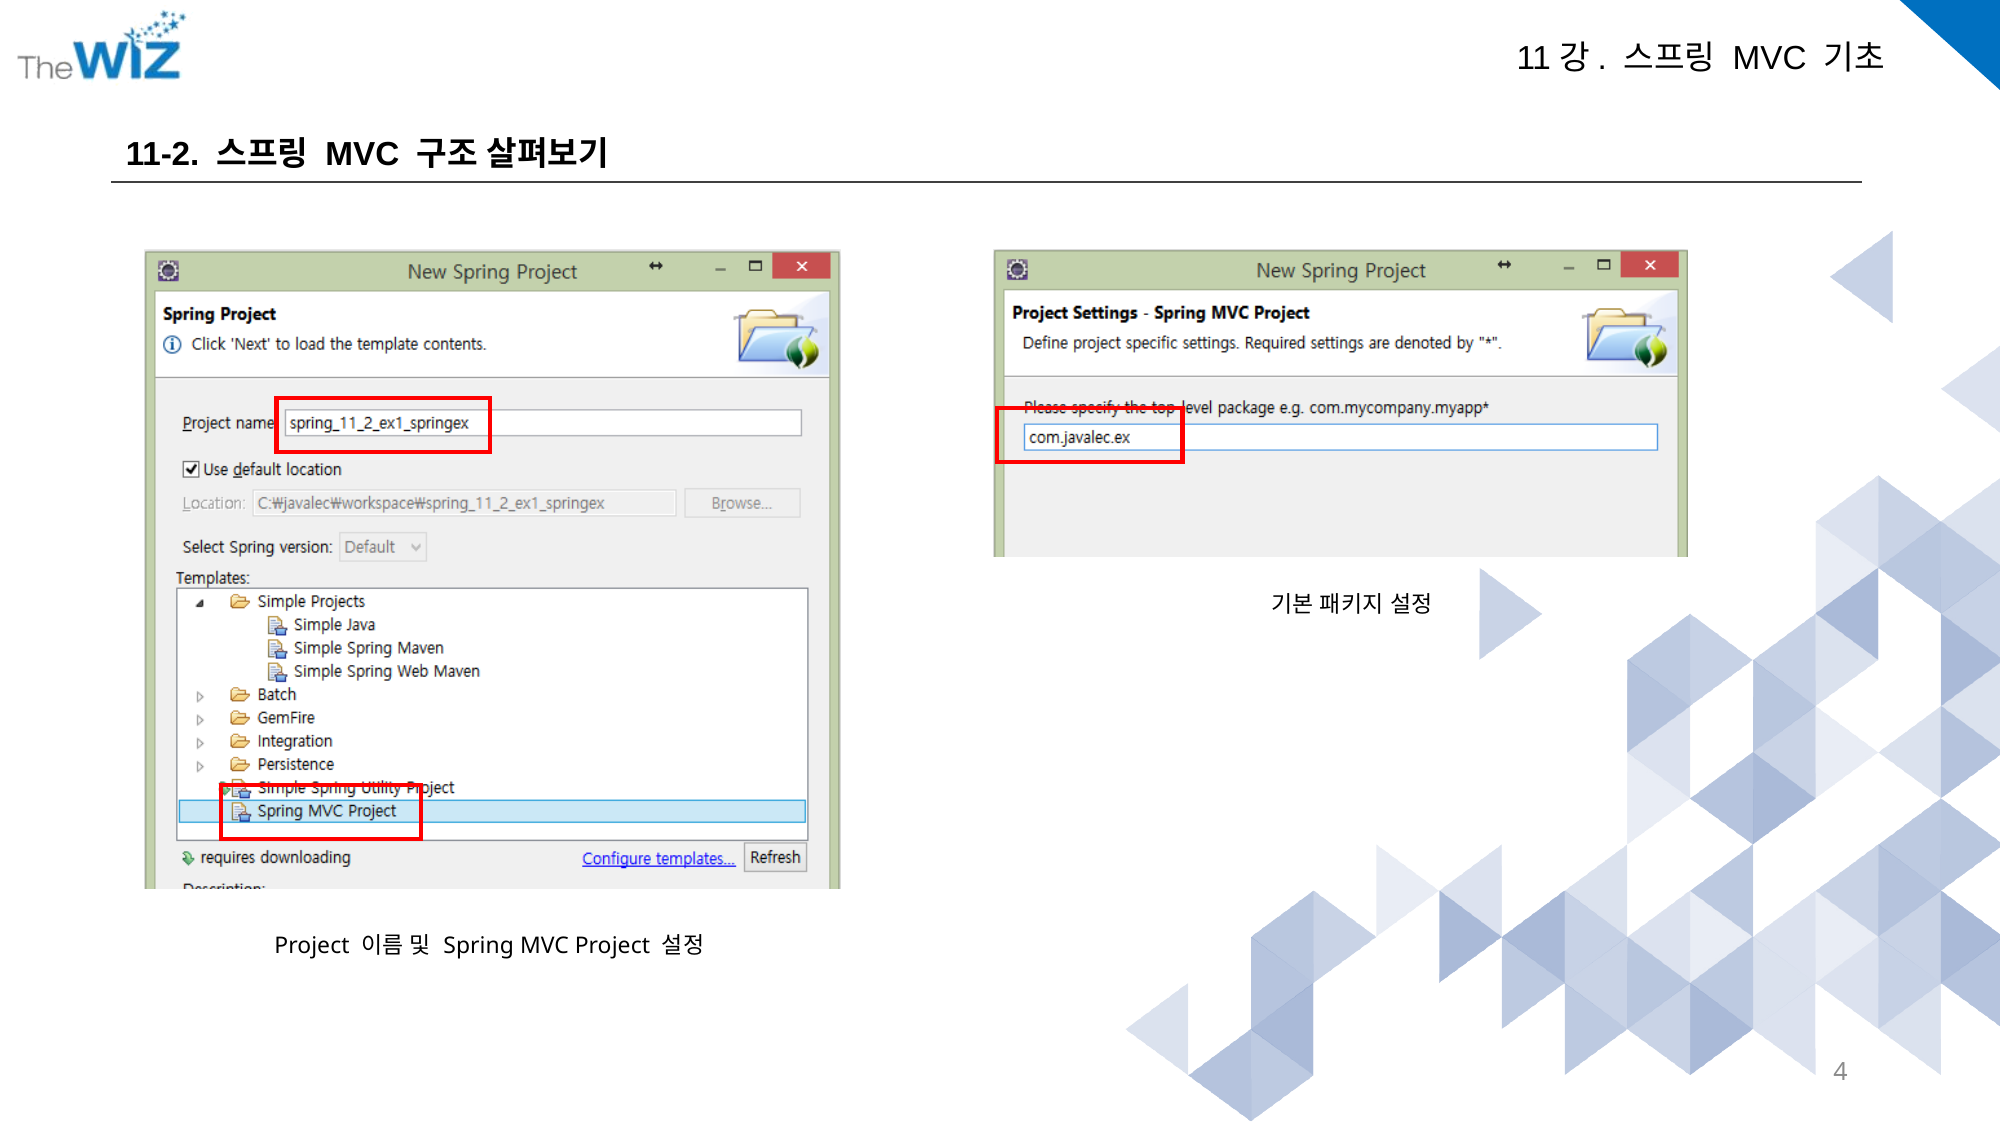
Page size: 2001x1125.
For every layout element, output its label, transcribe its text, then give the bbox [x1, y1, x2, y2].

text_box 11-2. 스프링 MVC 구조 살펴보기 [111, 124, 1863, 180]
picture [0, 0, 215, 90]
text_box 기본 패키지 설정 [1256, 582, 1477, 625]
text_box Project 이름 및 Spring MVC Project 설정 [259, 923, 732, 966]
picture [992, 249, 1688, 557]
picture [144, 249, 841, 889]
slide_number 4 [1412, 1042, 1863, 1103]
